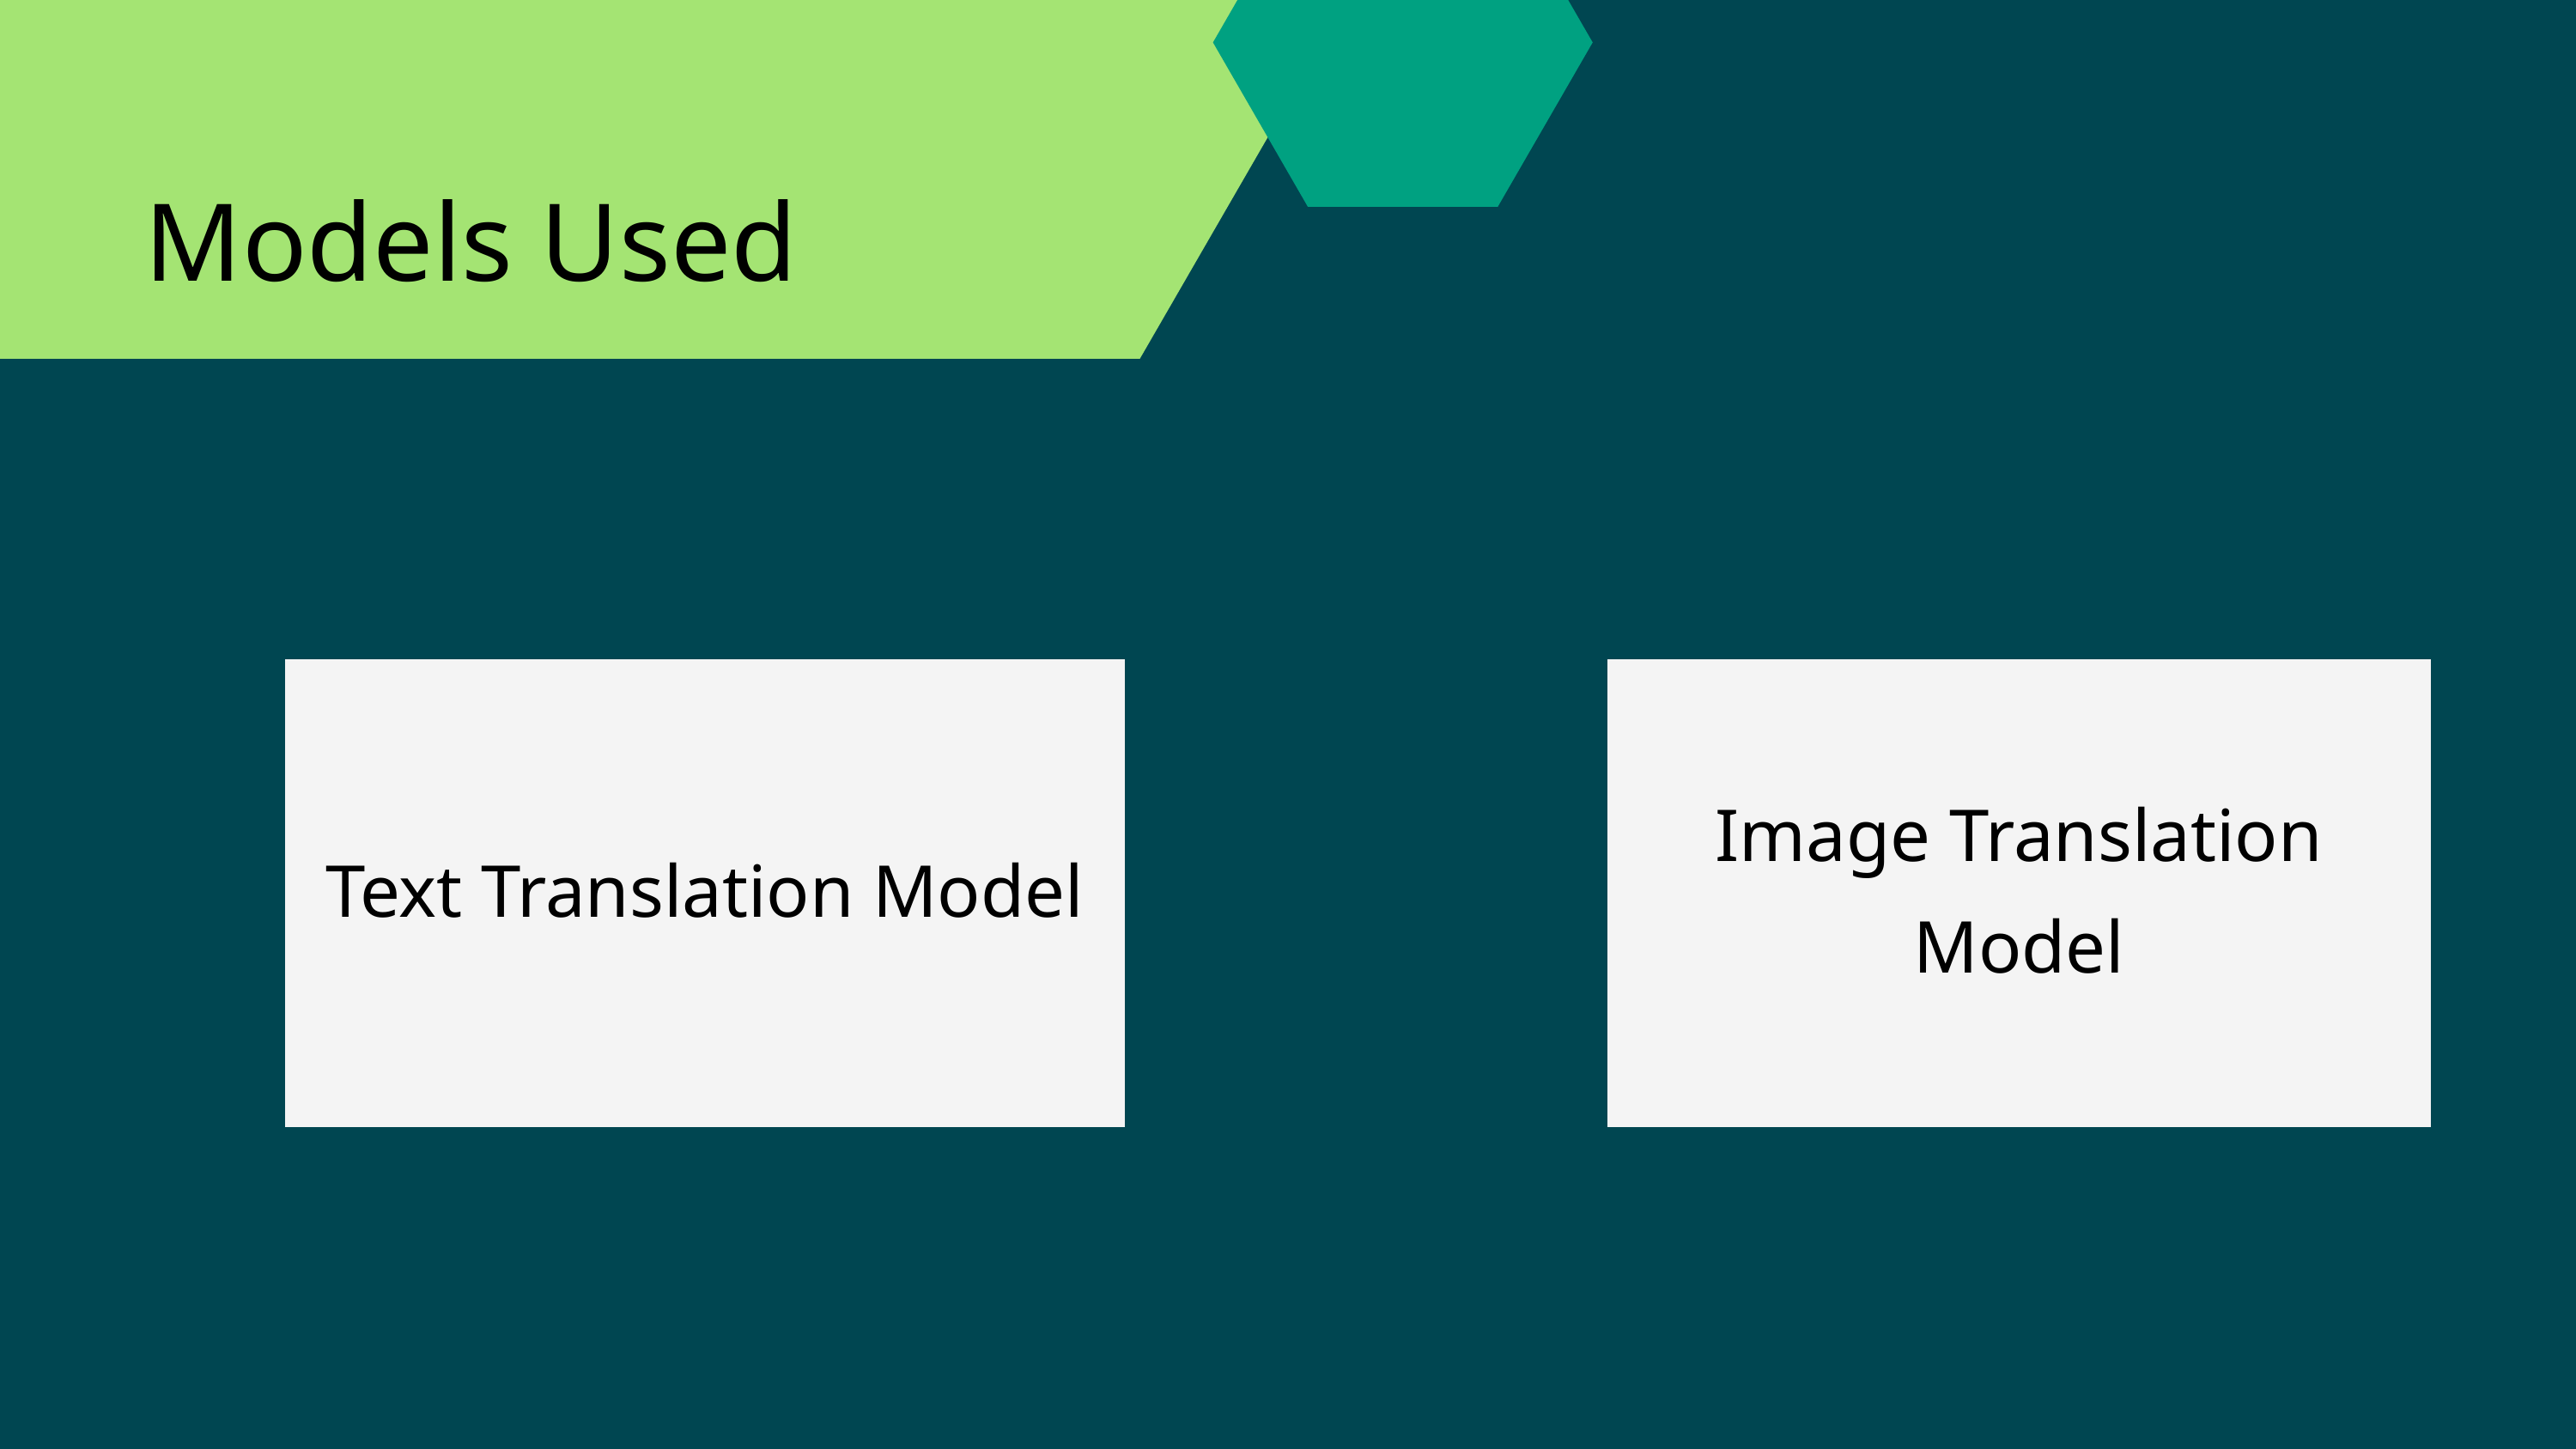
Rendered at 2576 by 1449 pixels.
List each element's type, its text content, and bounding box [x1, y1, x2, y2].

text_box [1212, 0, 1593, 207]
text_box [284, 625, 1126, 1128]
text_box Models Used [144, 135, 1079, 303]
text_box [0, 0, 1267, 359]
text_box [1607, 625, 2432, 1128]
